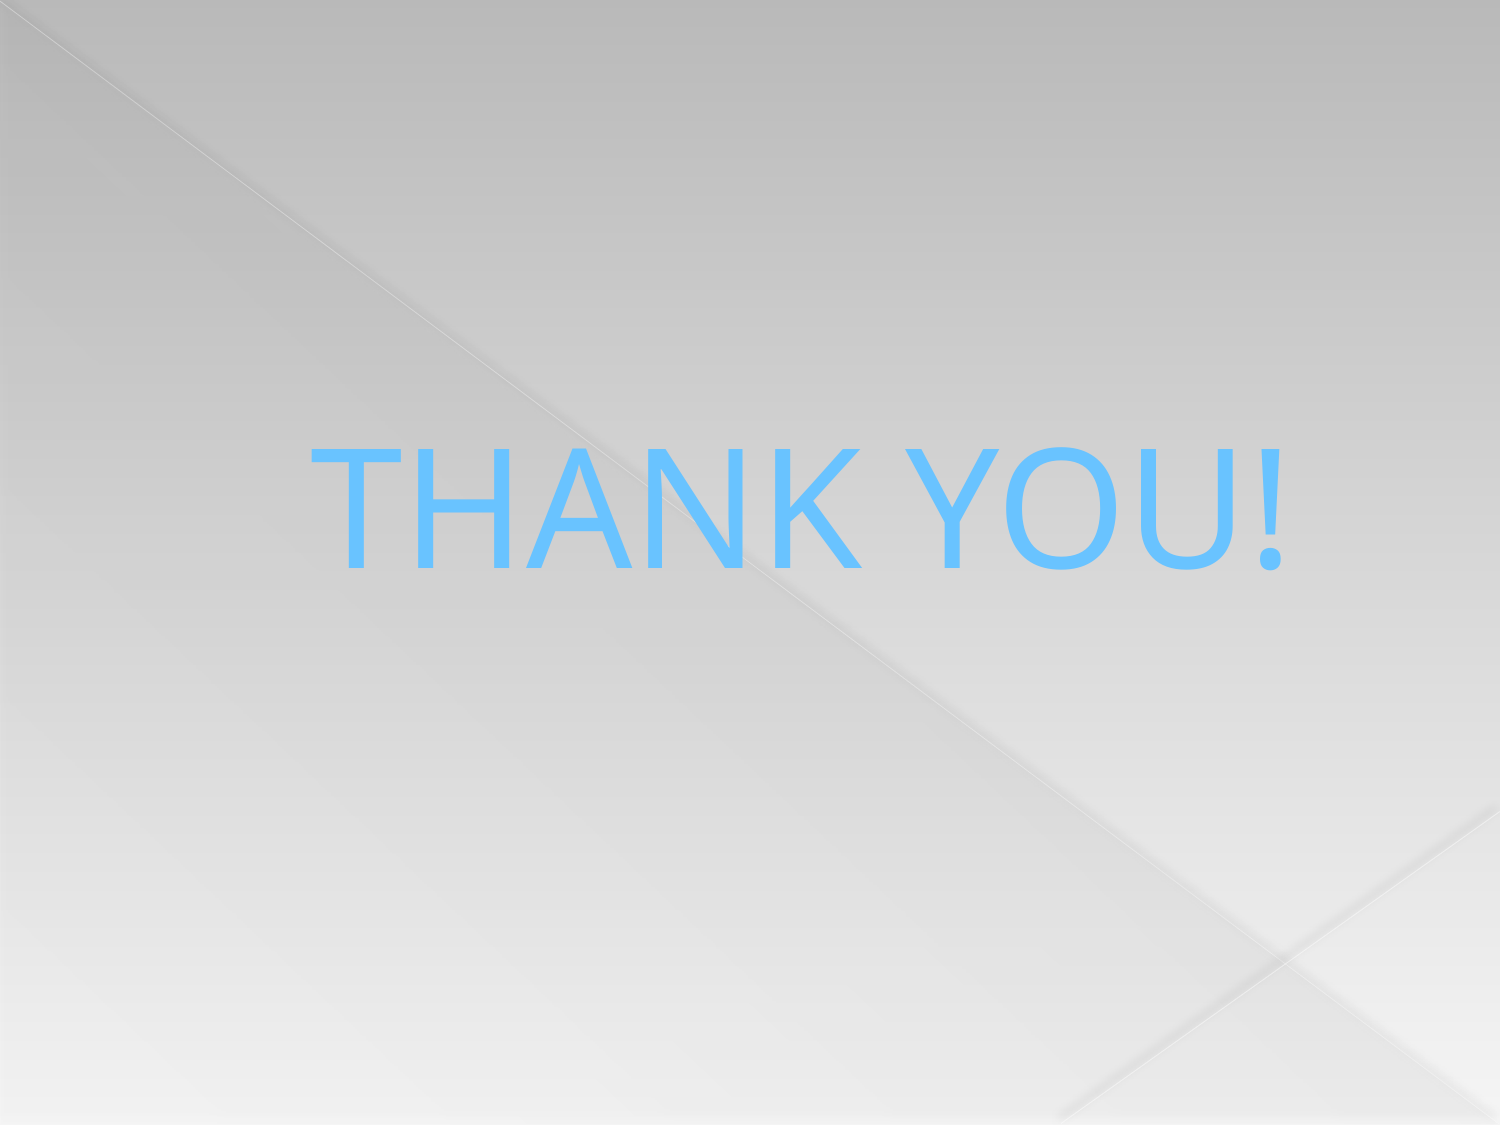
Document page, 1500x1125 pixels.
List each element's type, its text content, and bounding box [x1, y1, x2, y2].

title THANK YOU! [87, 387, 1438, 617]
